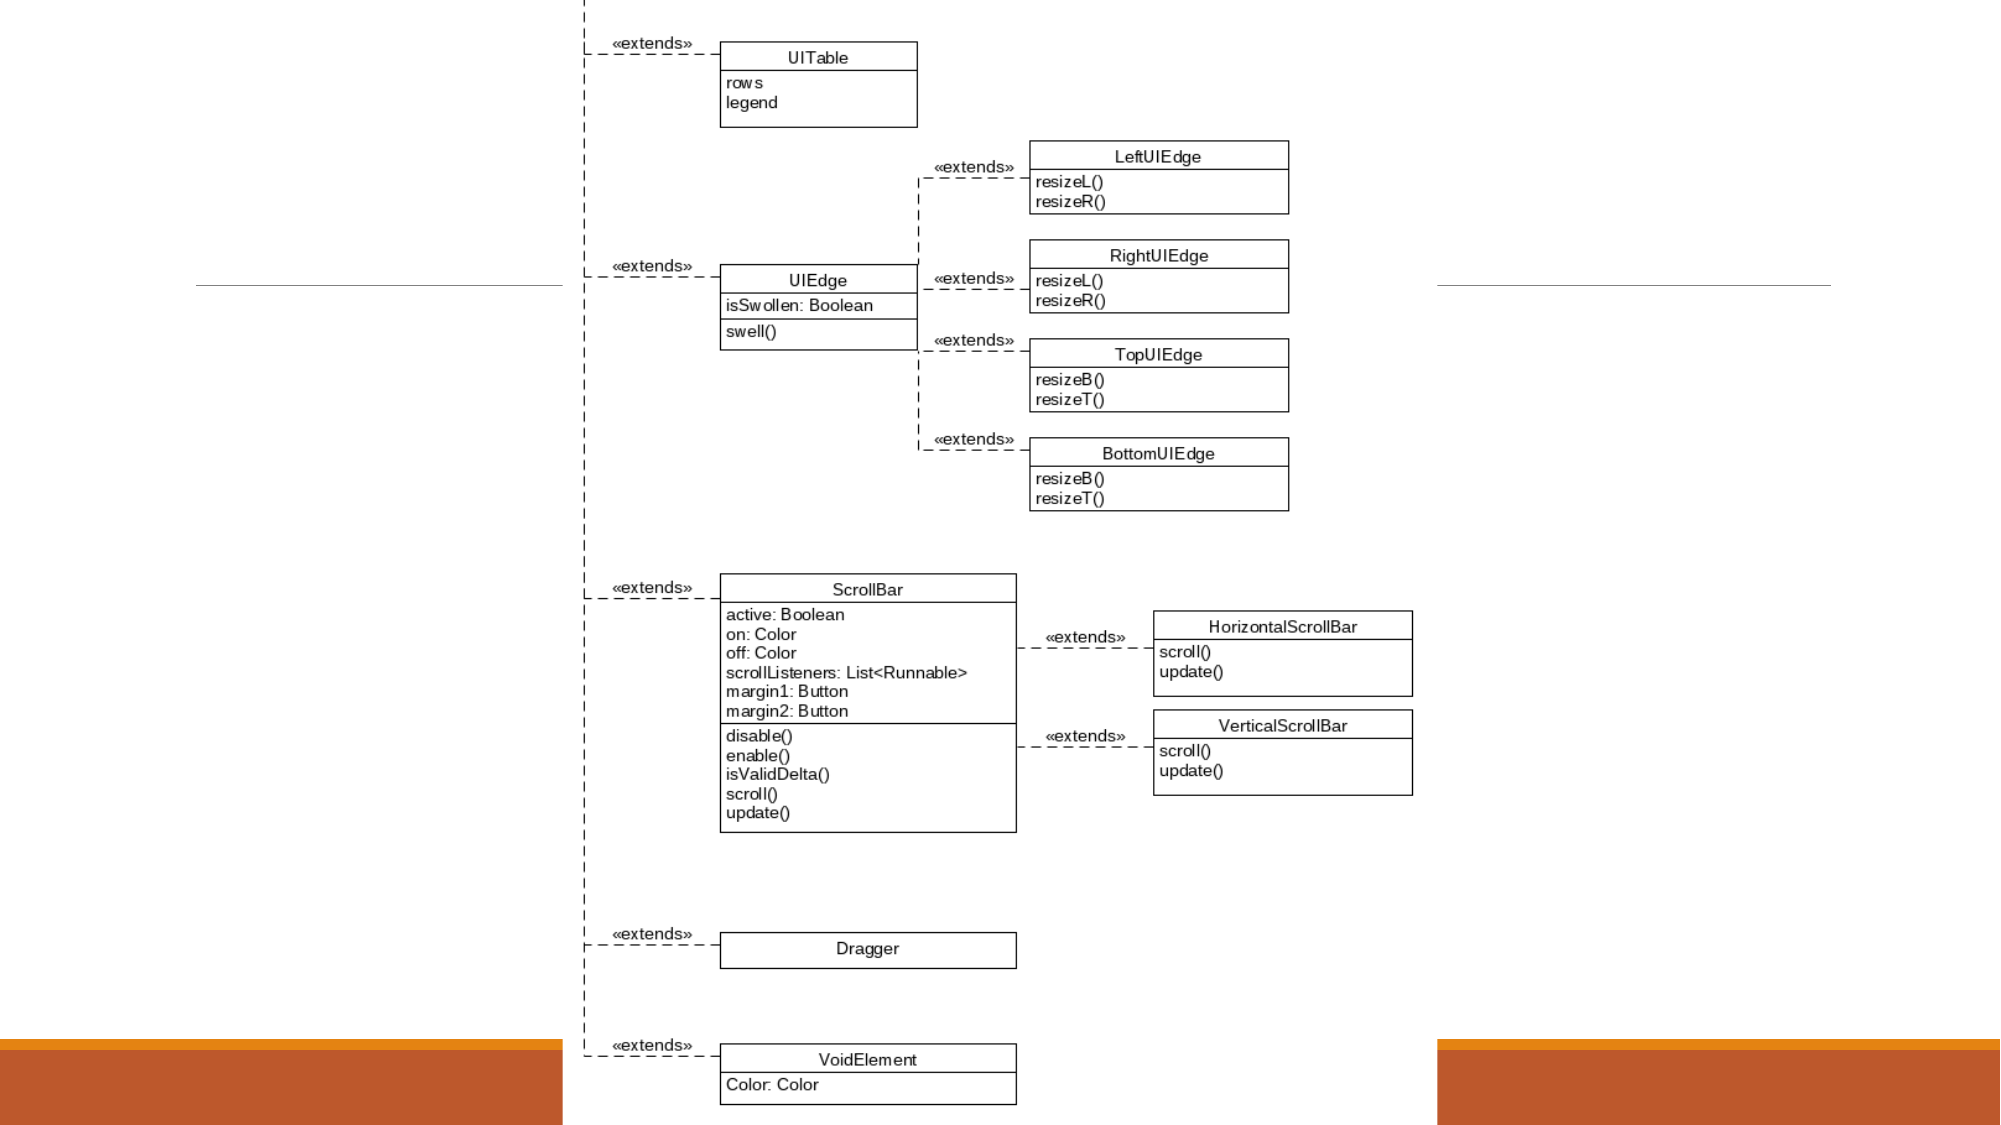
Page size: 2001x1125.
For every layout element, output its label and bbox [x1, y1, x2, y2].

list [561, 0, 1438, 1125]
